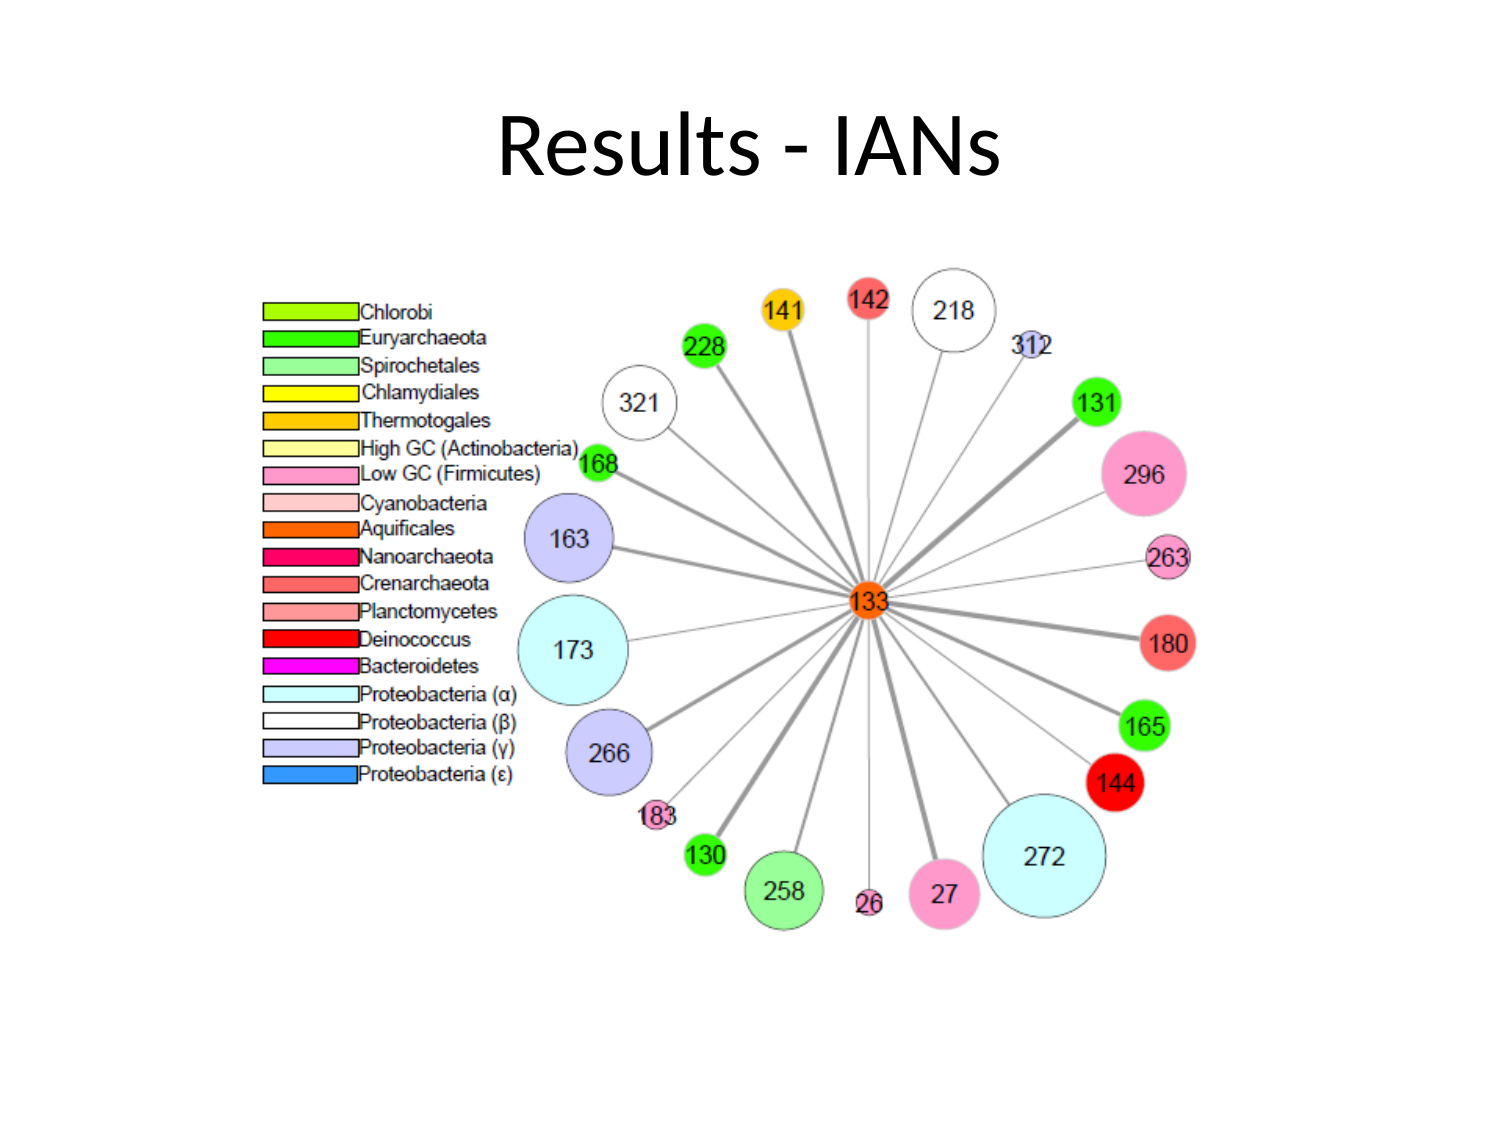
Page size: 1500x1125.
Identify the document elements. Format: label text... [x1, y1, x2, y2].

picture [194, 243, 1249, 955]
title Results - IANs [75, 45, 1425, 233]
